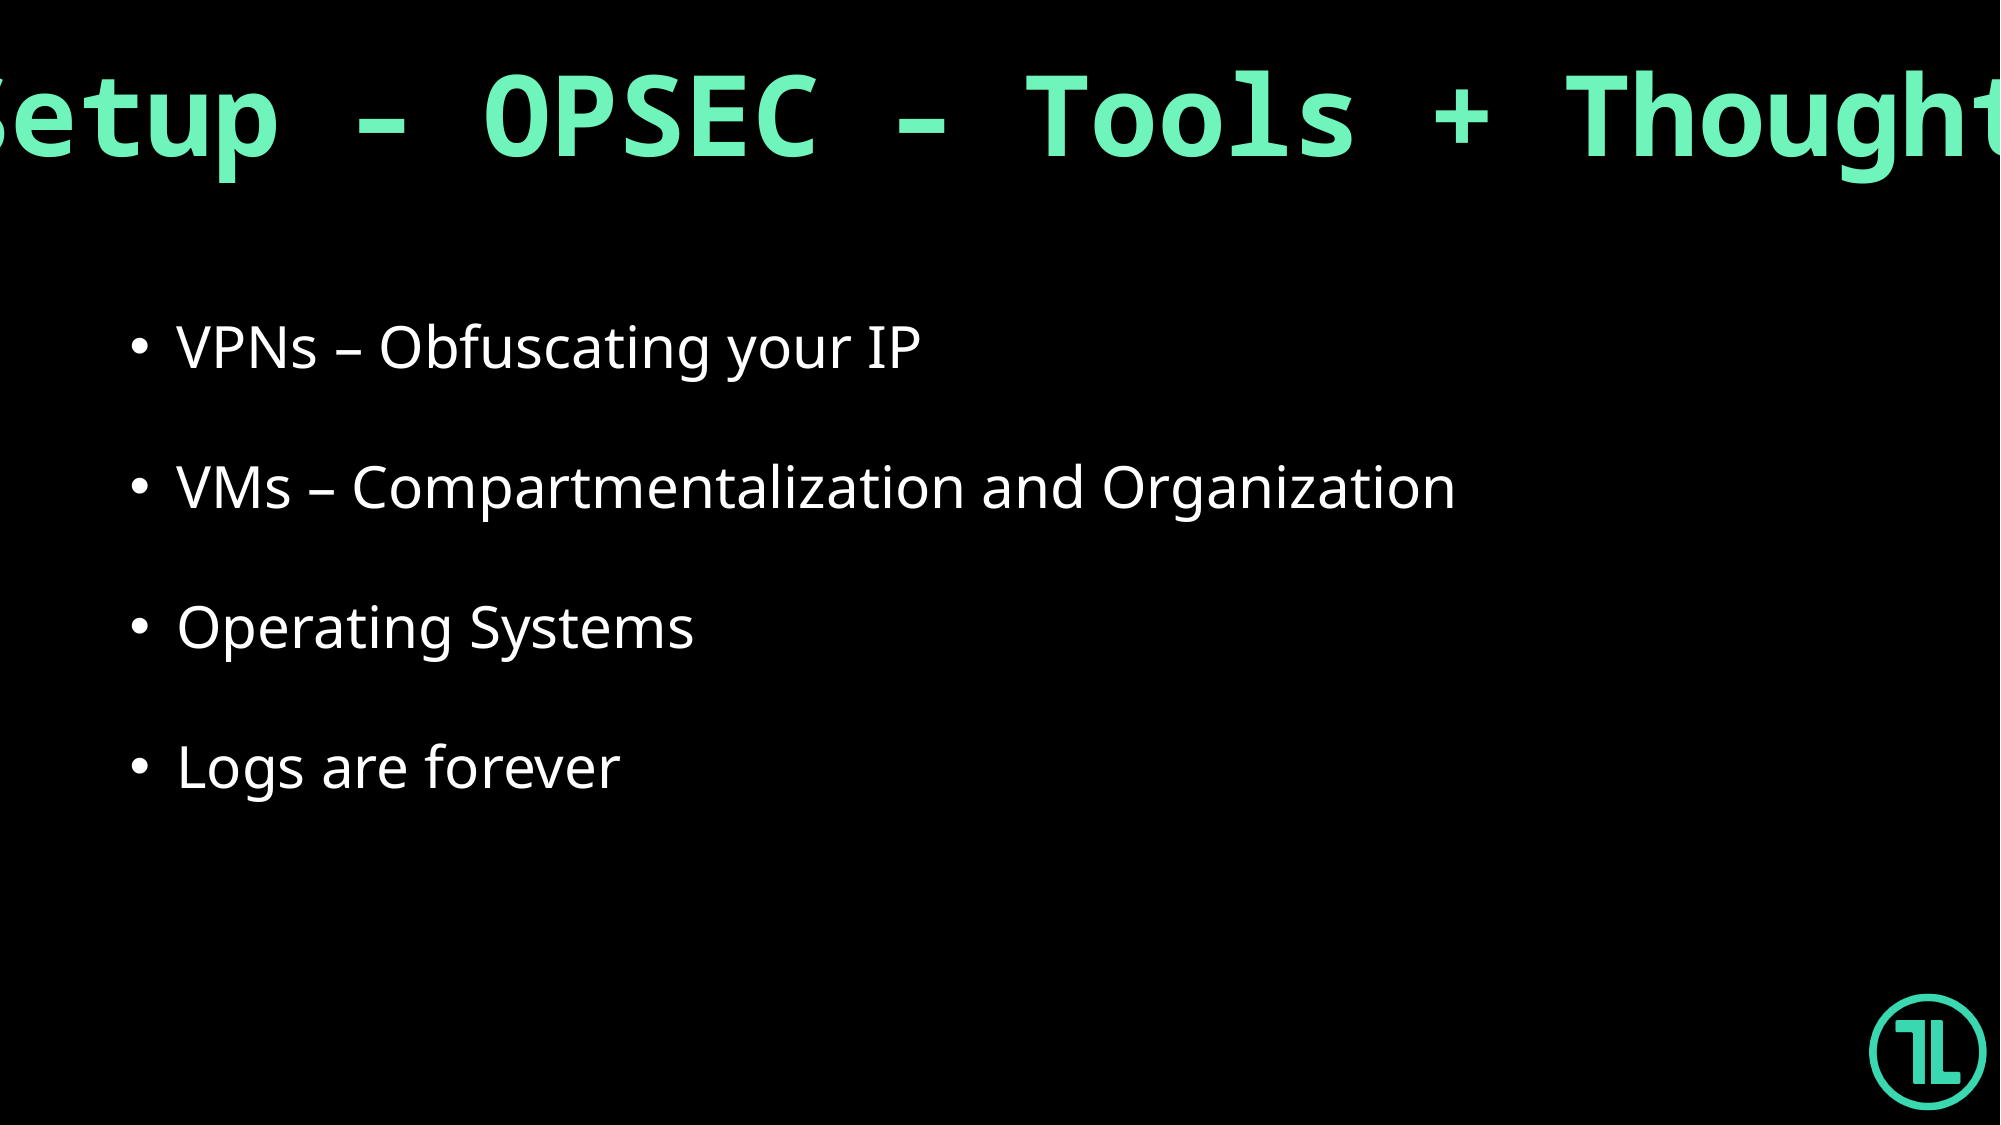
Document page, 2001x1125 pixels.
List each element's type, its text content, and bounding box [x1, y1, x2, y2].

text_box VPNs – Obfuscating your IP VMs – Compartmentalization and Organization Operating Systems Logs are forever [114, 303, 1543, 1088]
text_box Setup – OPSEC – Tools + Thoughts [0, 36, 2000, 186]
picture [1865, 990, 1990, 1114]
